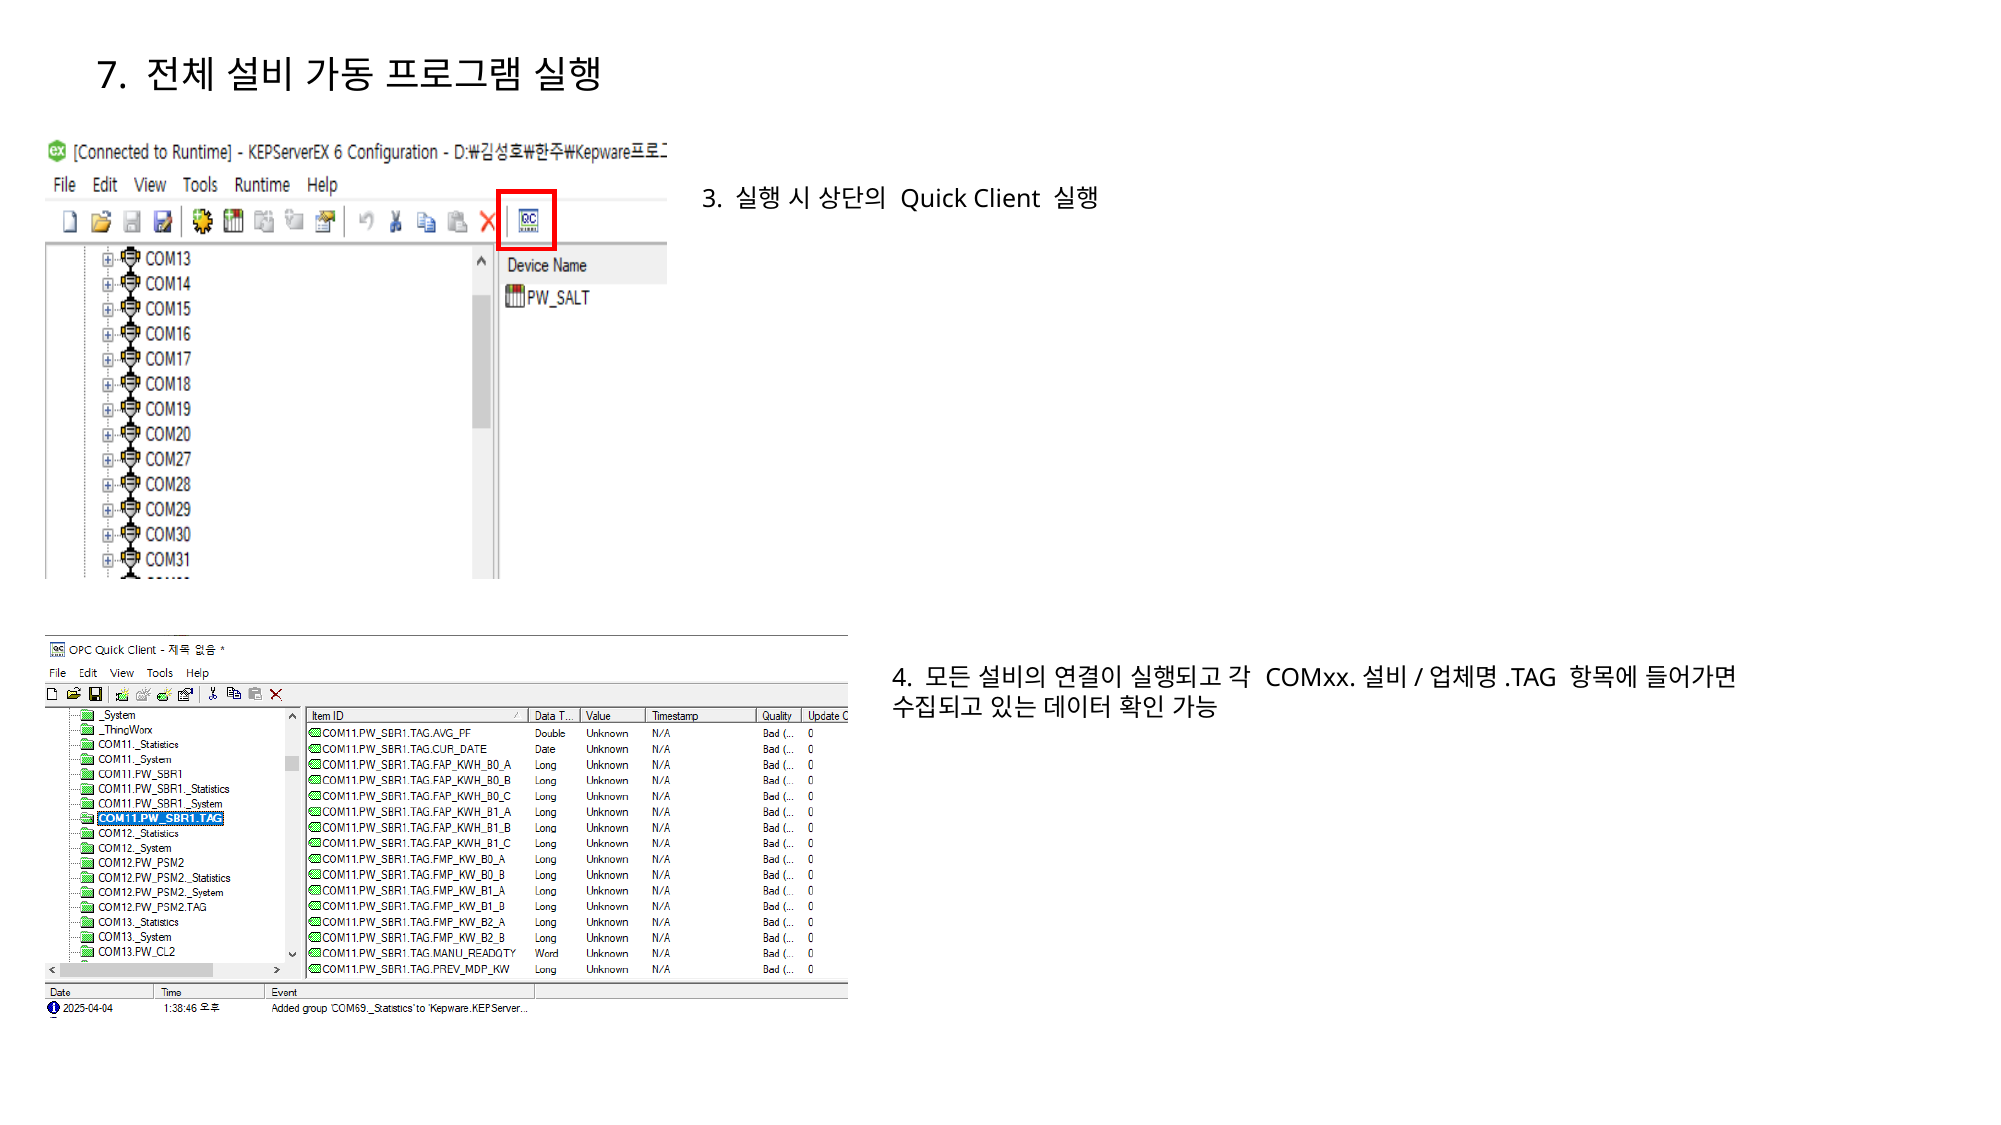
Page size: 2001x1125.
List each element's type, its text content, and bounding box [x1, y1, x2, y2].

text_box 3. 실행 시 상단의 Quick Client 실행 [687, 174, 1115, 220]
picture [44, 634, 849, 1018]
text_box 4. 모든 설비의 연결이 실행되고 각 COMxx.설비/업체명.TAG 항목에 들어가면 수집되고 있는 데이터 확인 가능 [877, 654, 1753, 729]
picture [44, 133, 668, 579]
text_box 7. 전체 설비 가동 프로그램 실행 [81, 43, 618, 104]
